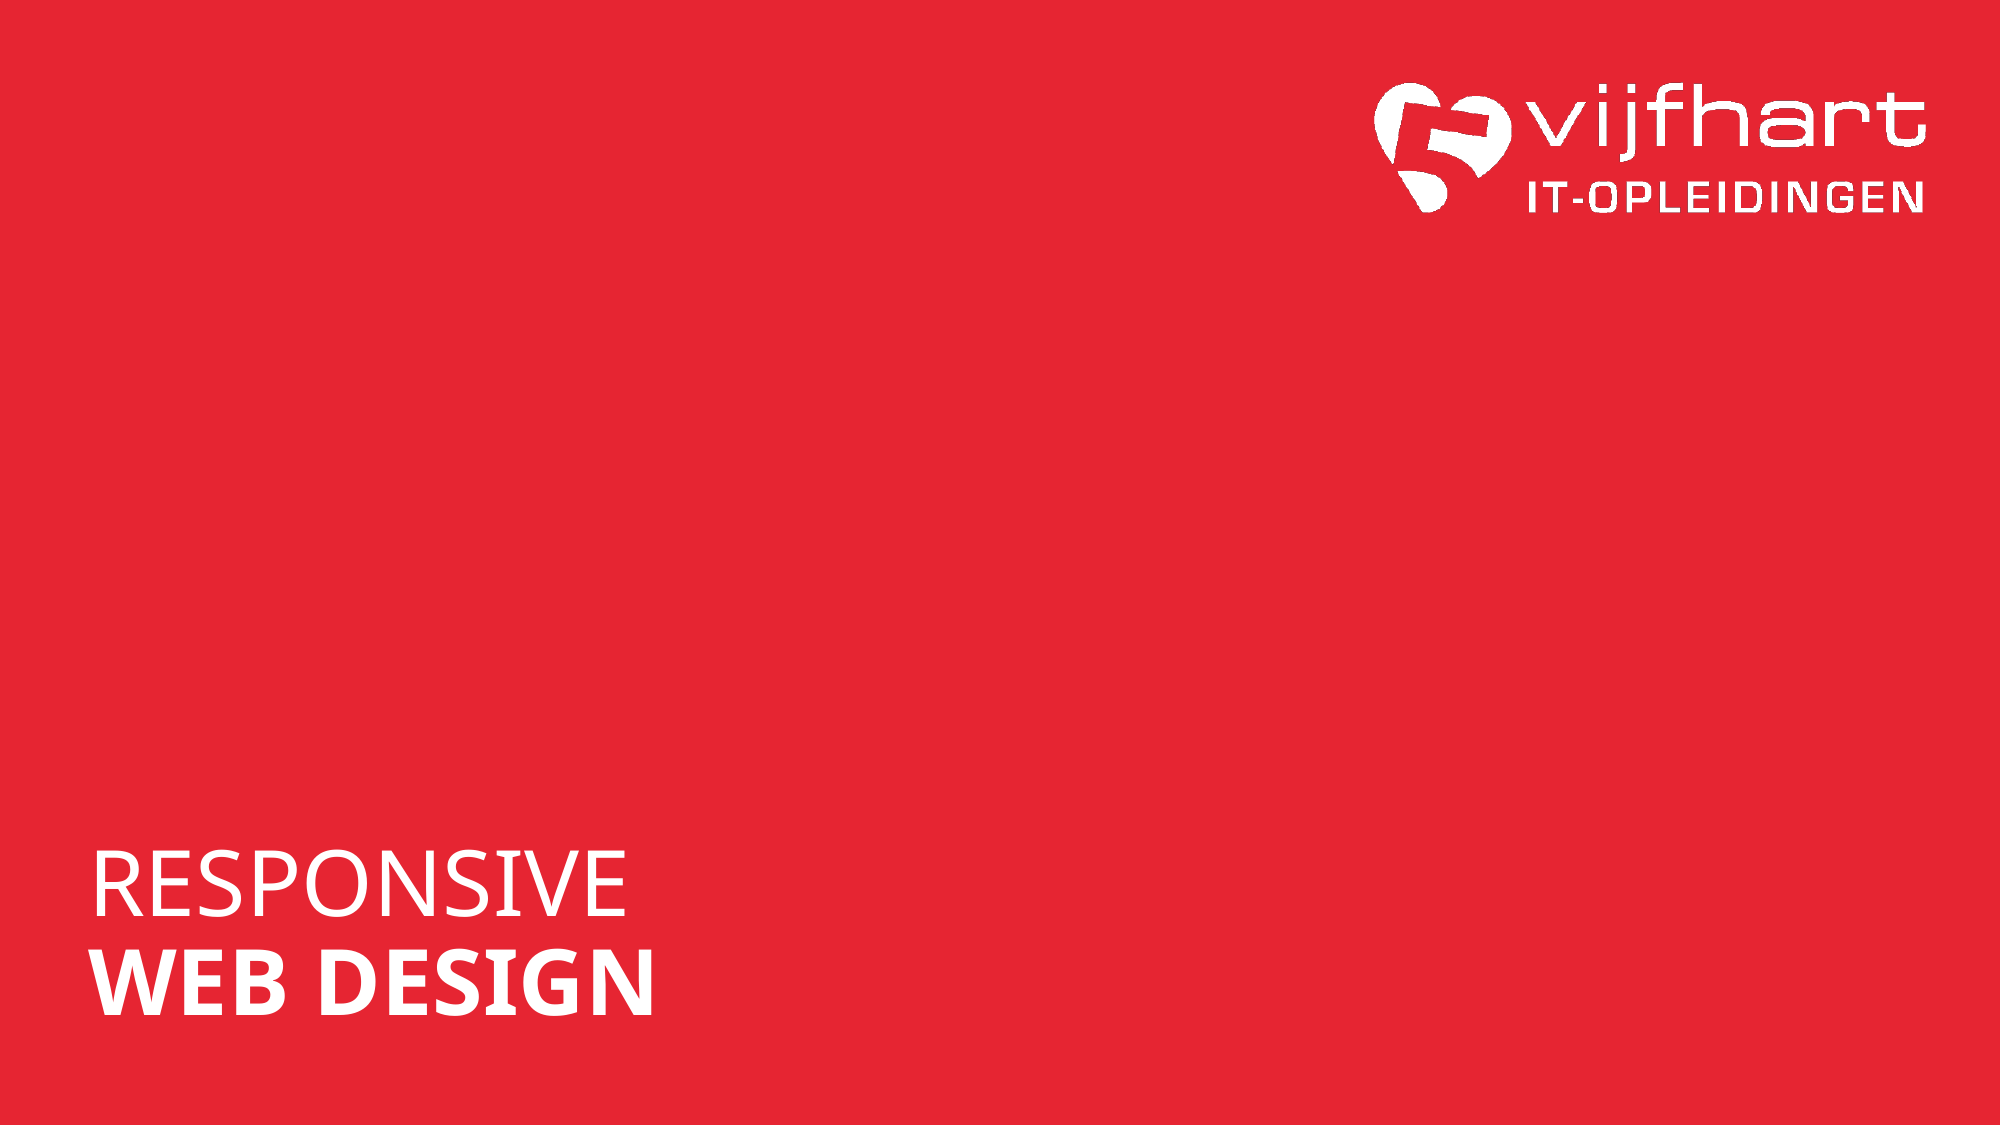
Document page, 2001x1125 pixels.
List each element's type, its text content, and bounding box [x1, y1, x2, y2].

picture [1374, 82, 1926, 213]
title RESPONSIVE WEB DESIGN [73, 651, 1729, 1043]
